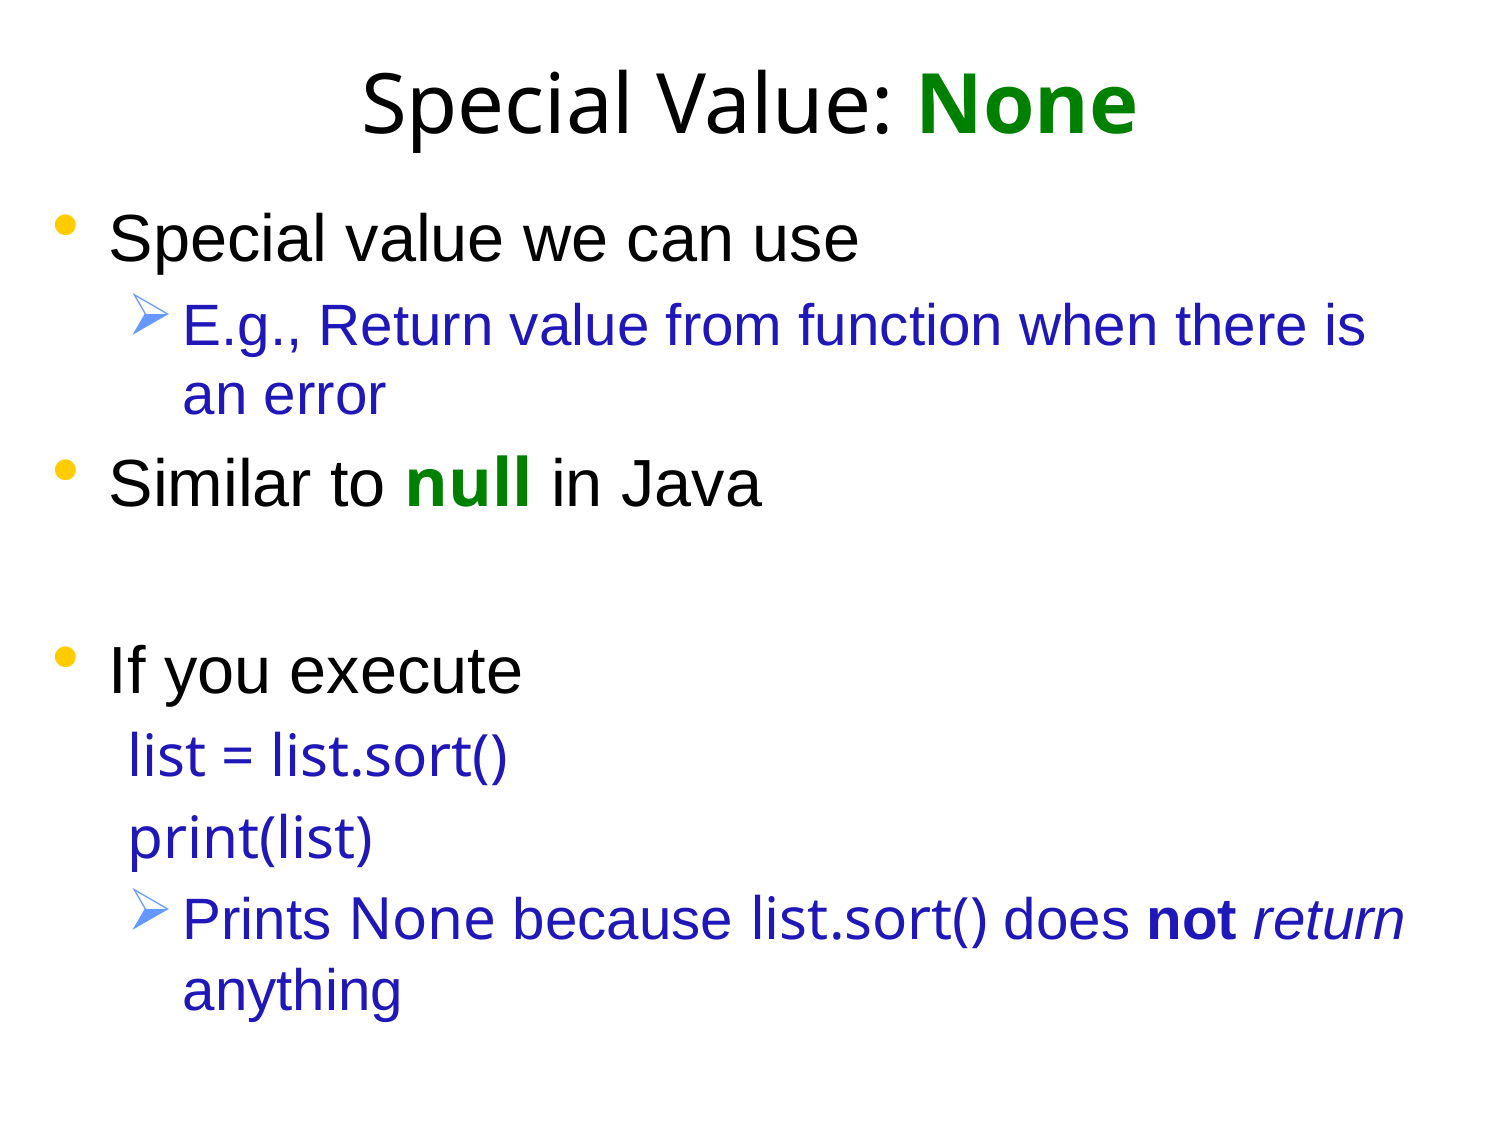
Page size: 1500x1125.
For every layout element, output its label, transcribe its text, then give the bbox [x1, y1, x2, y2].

title Special Value: None [37, 12, 1463, 188]
list Special value we can use E.g., Return value from function when there is an error Similar to null in Java If you execute list = list.sort() print(list) Prints None because list.sort() does not return anything [37, 188, 1463, 1050]
